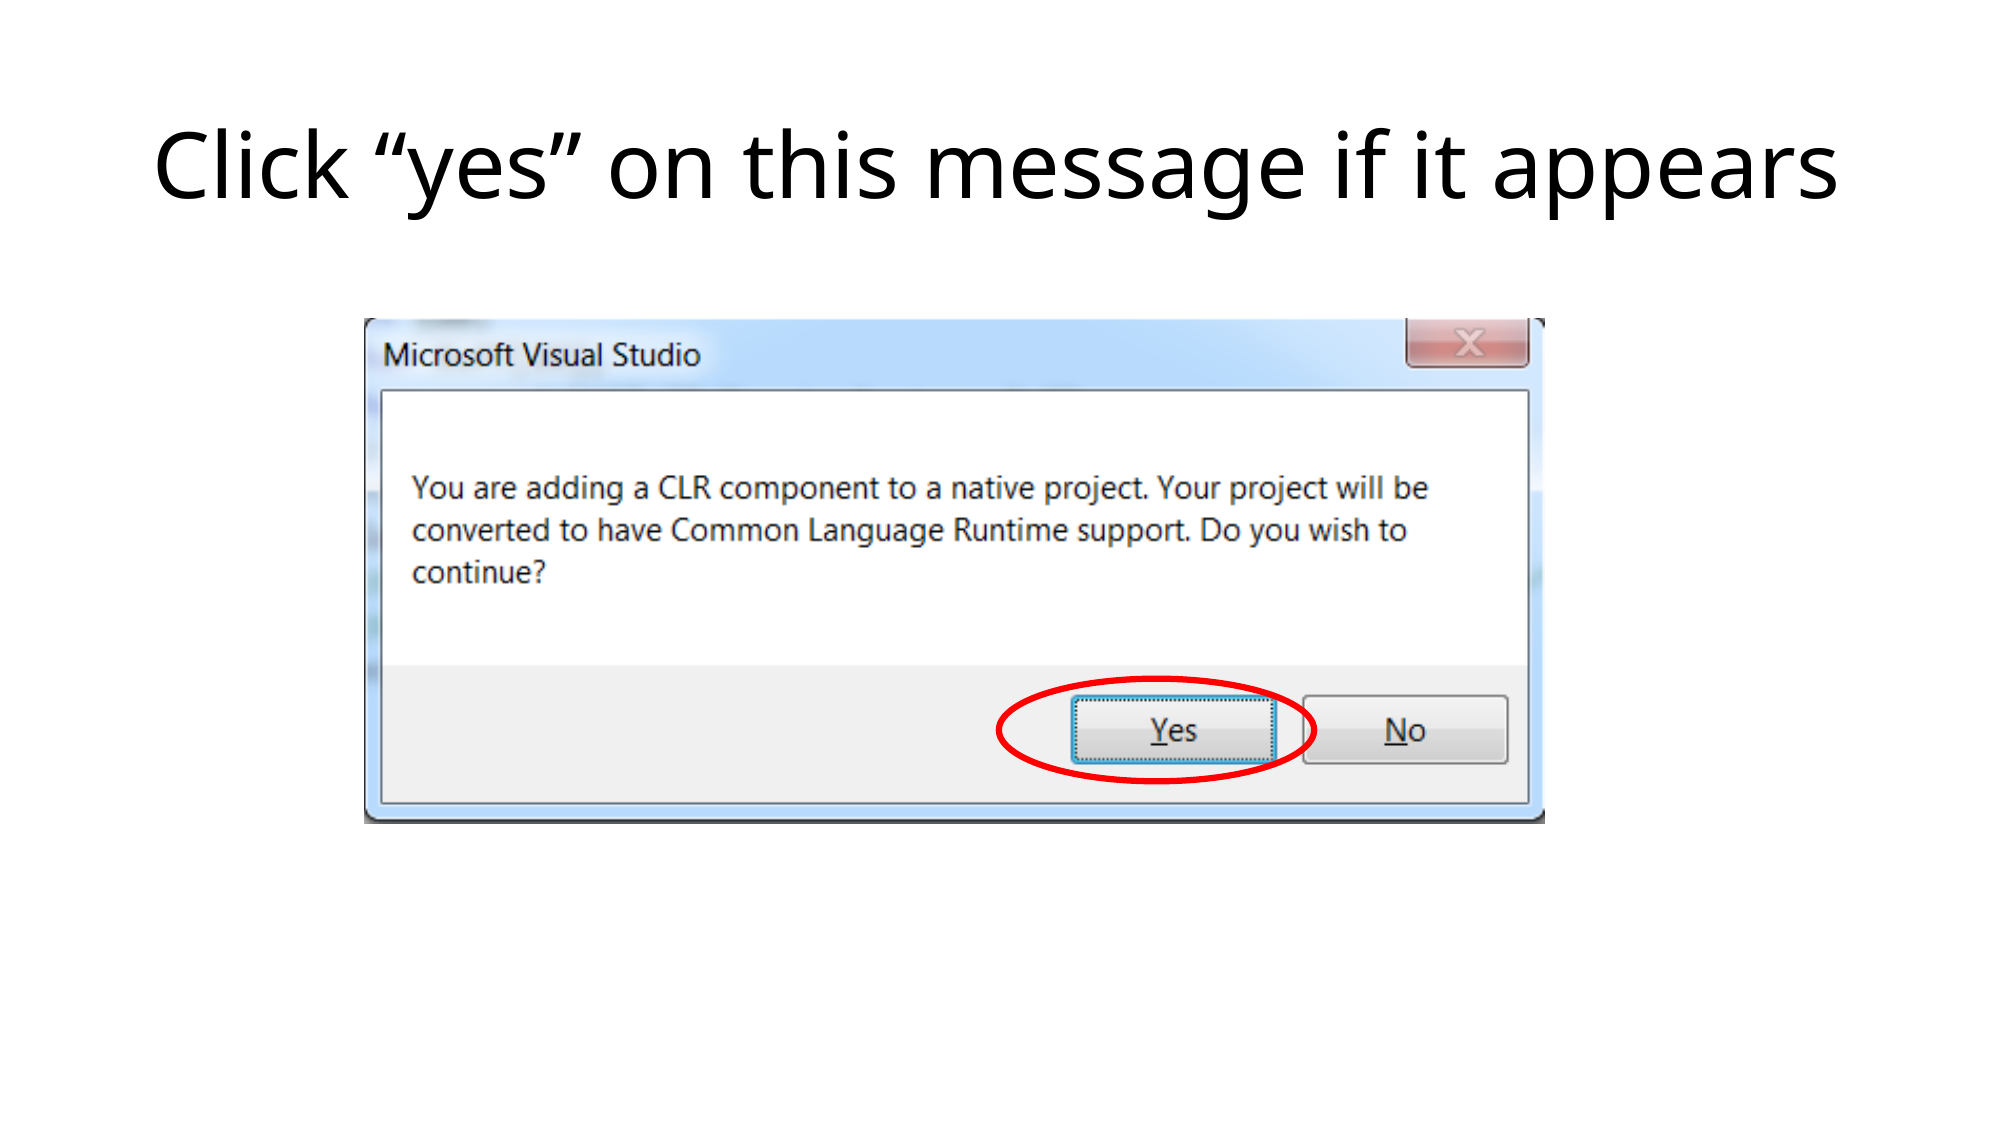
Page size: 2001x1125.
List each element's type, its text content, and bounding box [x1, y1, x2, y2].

picture [364, 318, 1545, 824]
title Click “yes” on this message if it appears [137, 59, 1863, 278]
